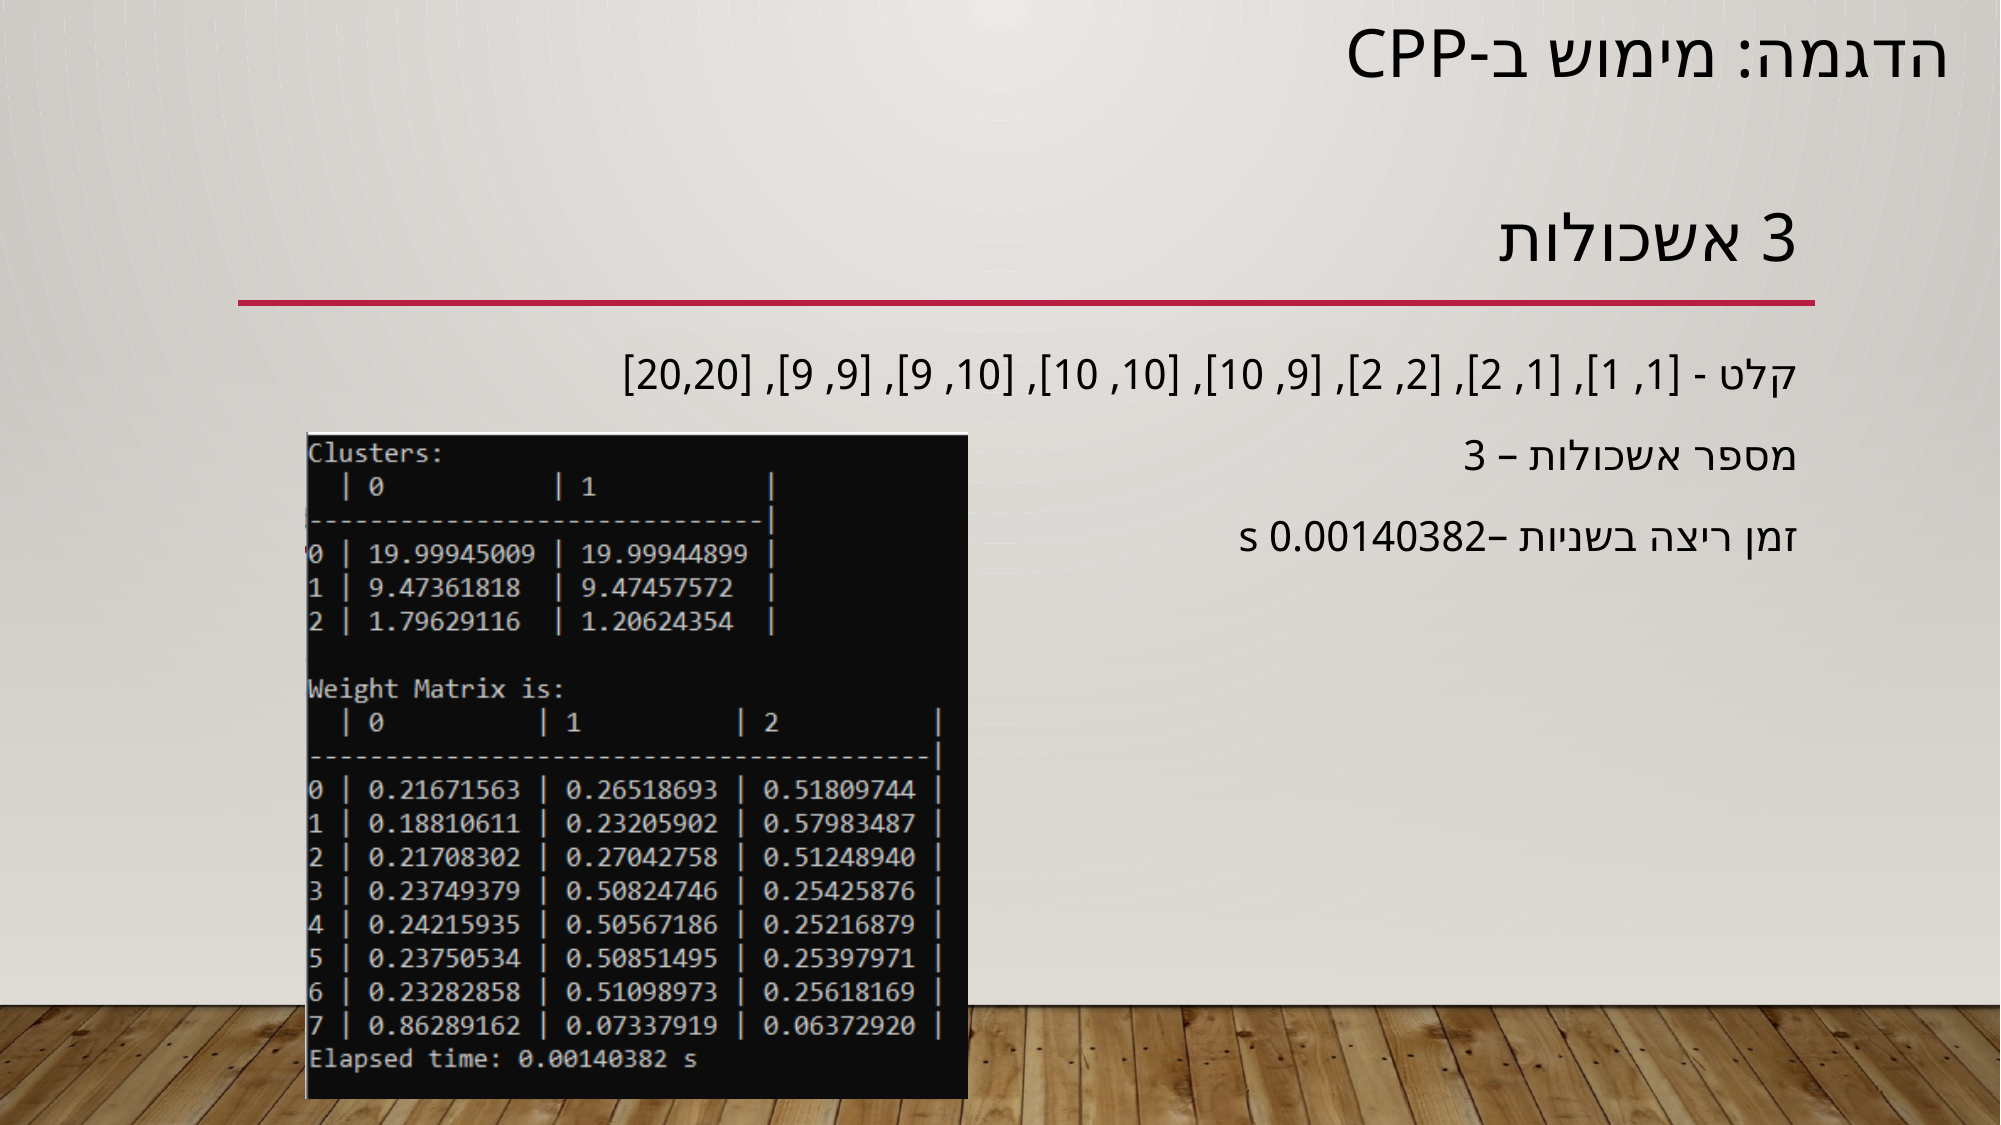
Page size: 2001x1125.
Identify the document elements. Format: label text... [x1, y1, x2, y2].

list קלט - [1, 1], [1, 2], [2, 2], [9, 10], [10, 10], [10, 9], [9, 9], [20,20] מספר אשכולות – 3 זמן ריצה בשניות –0.00140382 s [60, 330, 1814, 995]
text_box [305, 432, 968, 1099]
picture [0, 1005, 2000, 1125]
title הדגמה: מימוש ב-CPP [391, 12, 1967, 185]
text_box 3 אשכולות [238, 196, 1814, 369]
